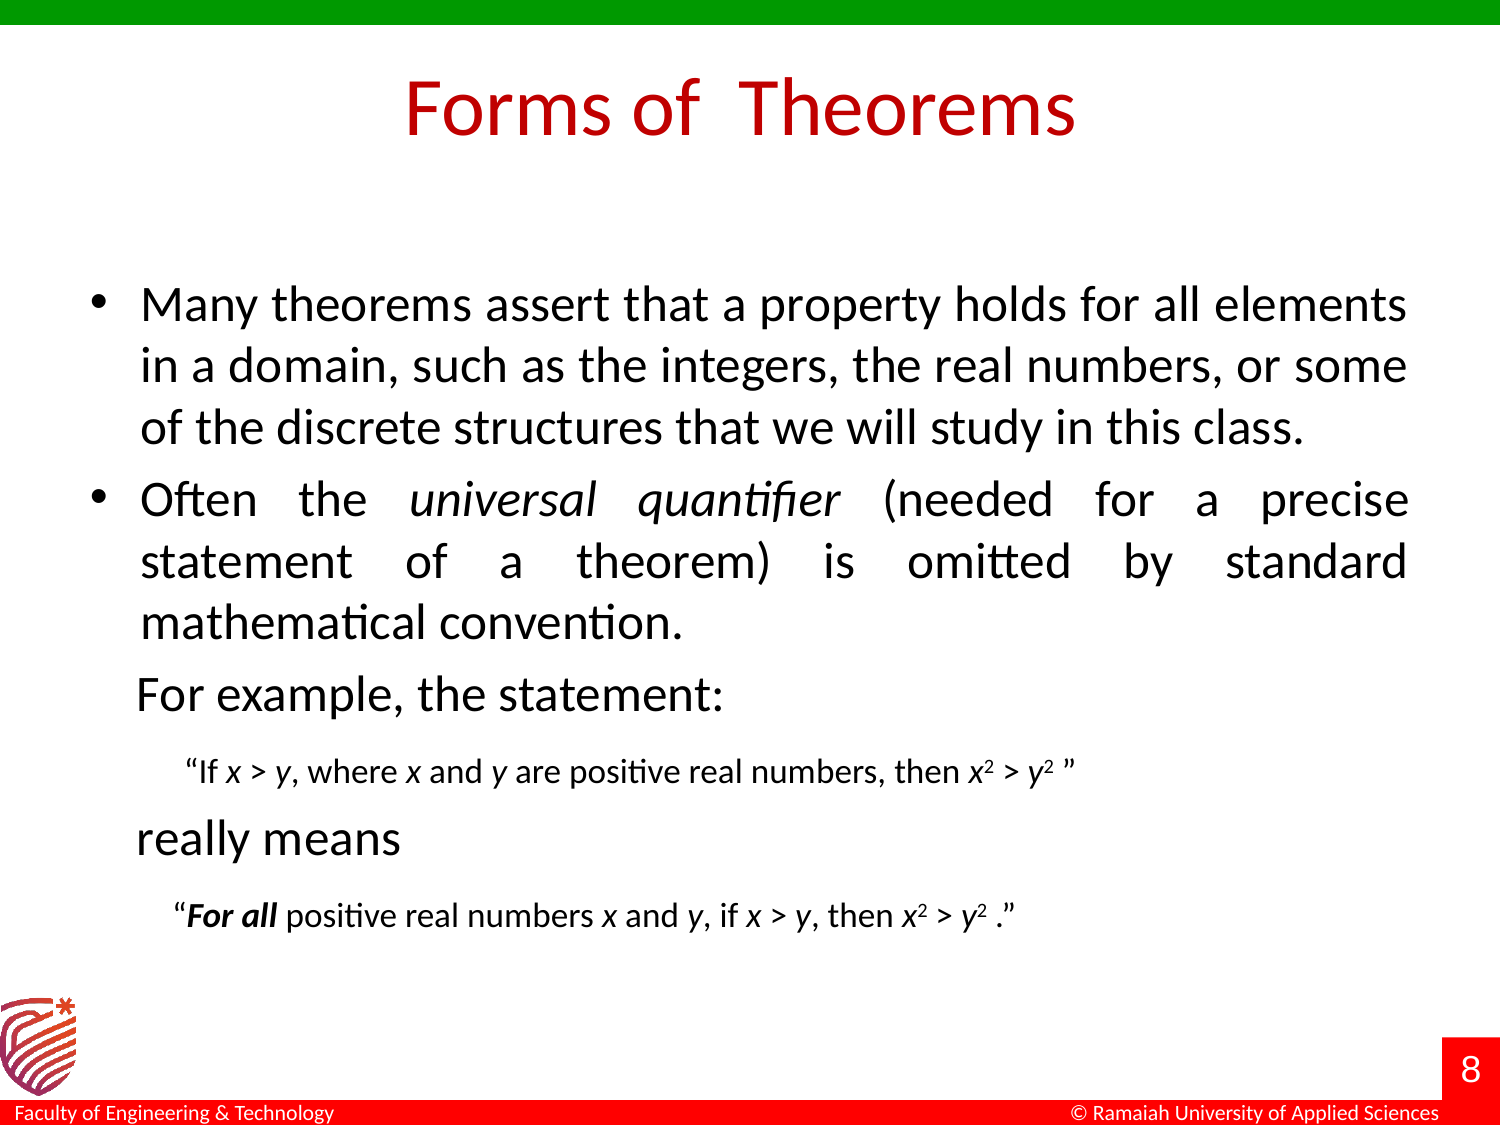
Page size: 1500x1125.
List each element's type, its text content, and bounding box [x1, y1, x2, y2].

list Many theorems assert that a property holds for all elements in a domain, such as the integers, the real numbers, or some of the discrete structures that we will study in this class. Often the universal quantifier (needed for a precise statement of a theorem) is omitted by standard mathematical convention. For example, the statement: “If x > y, where x and y are positive real numbers, then x2 > y2 ” really means “For all positive real numbers x and y, if x > y, then x2 > y2 .” [75, 262, 1425, 1005]
title Forms of Theorems [75, 45, 1425, 233]
picture [0, 997, 76, 1096]
